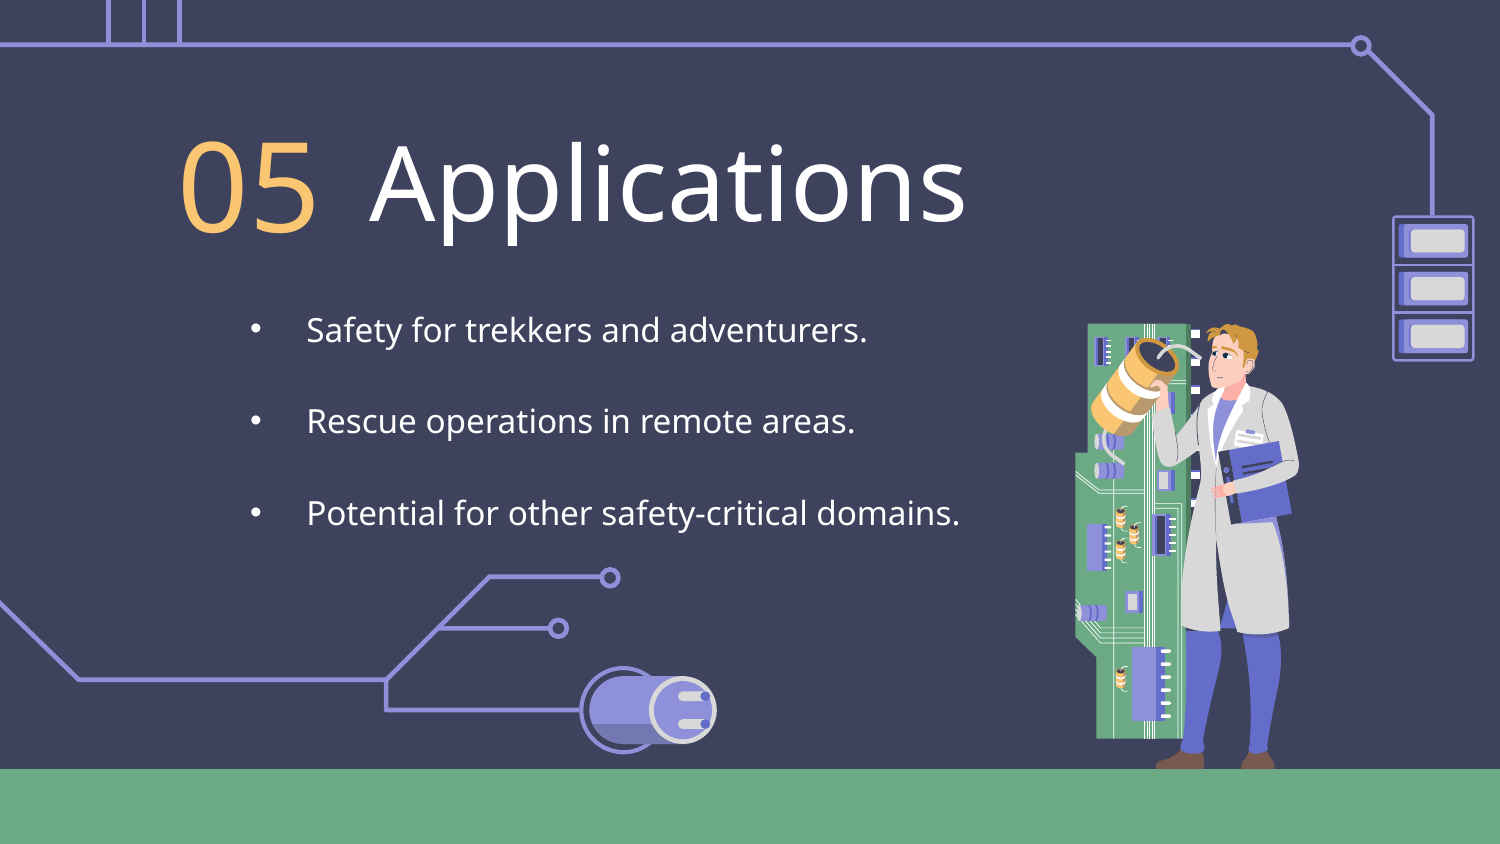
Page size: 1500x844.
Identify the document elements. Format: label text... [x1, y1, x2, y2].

text_box 05 [141, 107, 336, 258]
subtitle Safety for trekkers and adventurers. Rescue operations in remote areas. Potential for other safety-critical domains. [235, 287, 1240, 715]
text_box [1075, 323, 1300, 770]
title Applications [354, 107, 1247, 258]
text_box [0, 569, 718, 755]
